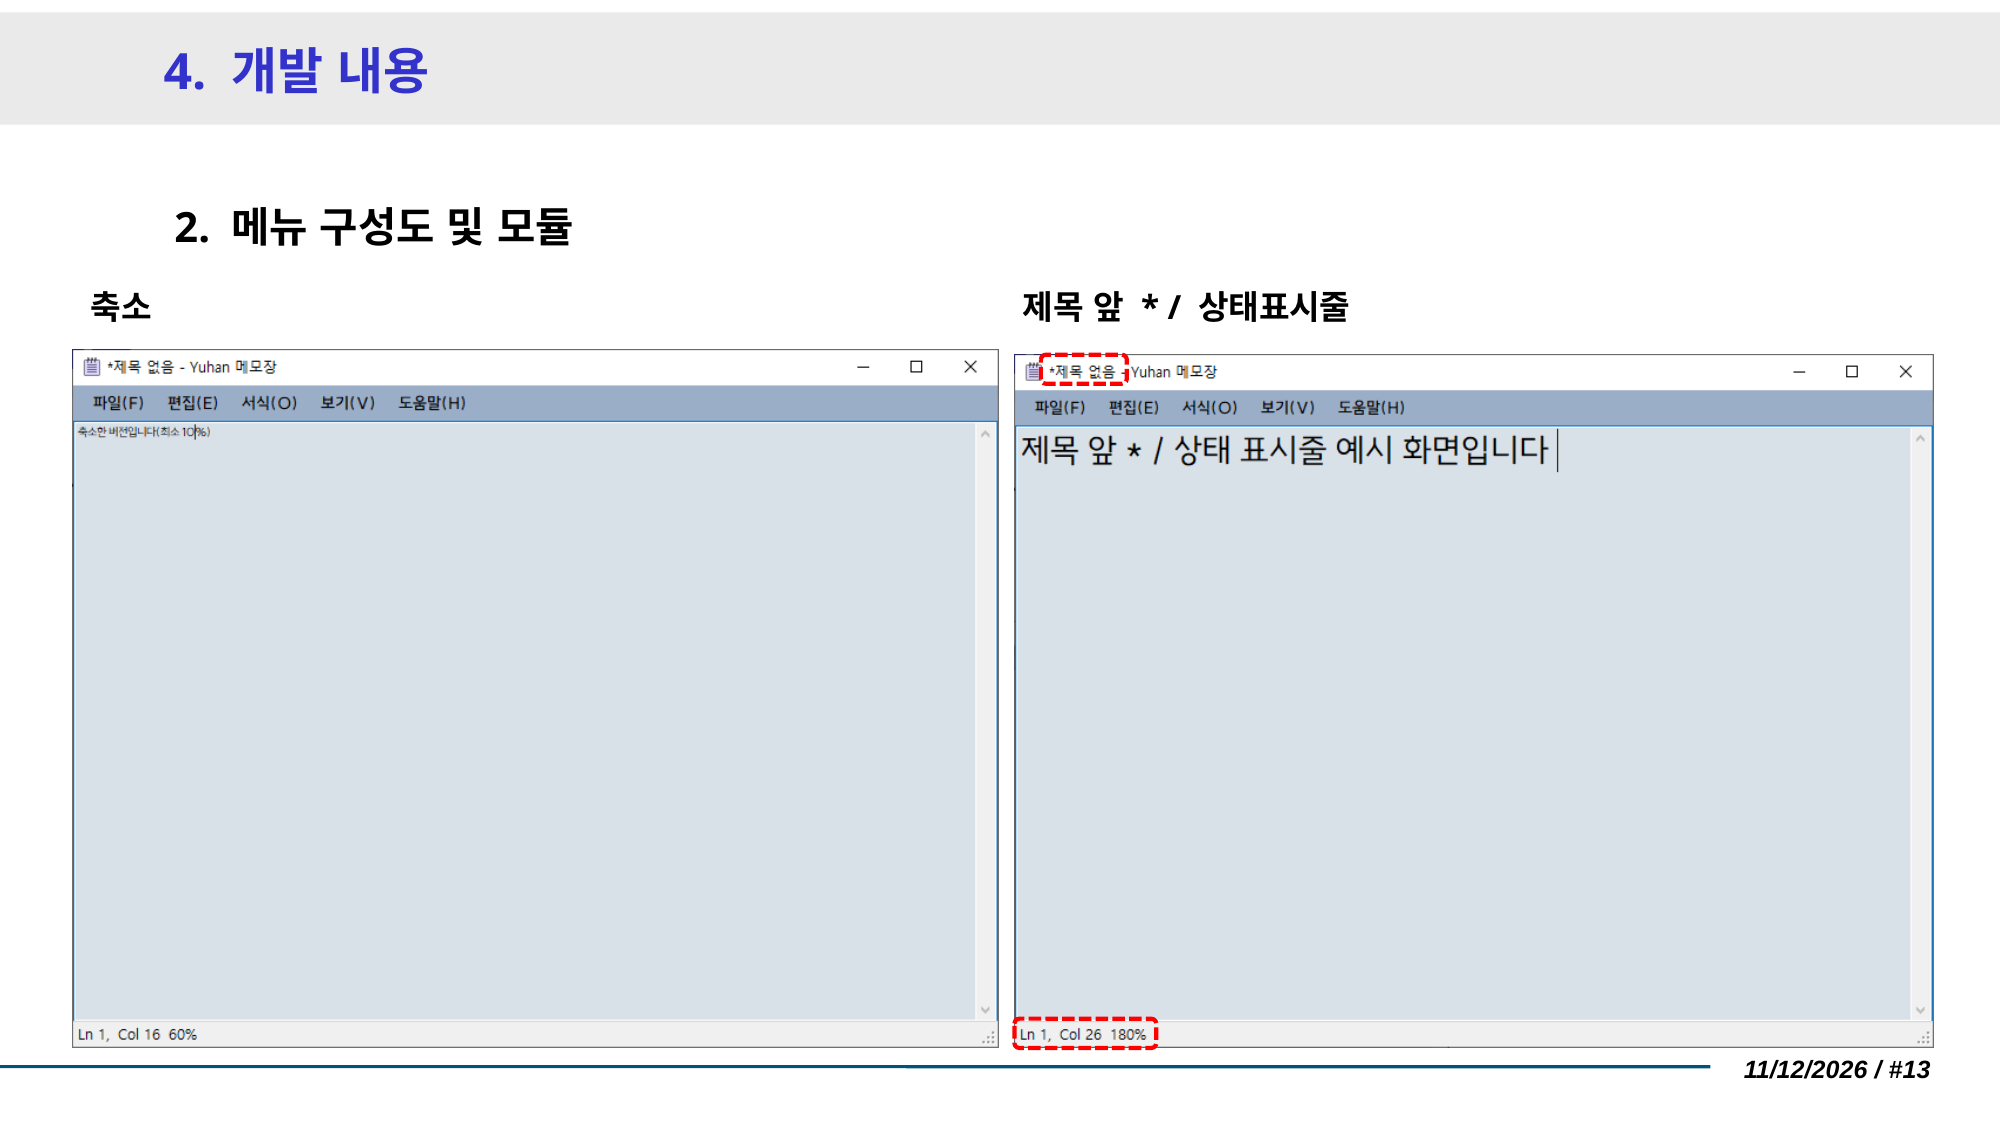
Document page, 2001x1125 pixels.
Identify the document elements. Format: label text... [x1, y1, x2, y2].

list 2. 메뉴 구성도 및 모듈 [148, 193, 1860, 1019]
text_box 제목 앞 * / 상태표시줄 [1008, 238, 1366, 334]
picture [72, 349, 999, 1049]
text_box 축소 [76, 238, 167, 334]
picture [1014, 354, 1934, 1049]
title 4. 개발 내용 [148, 24, 1934, 114]
